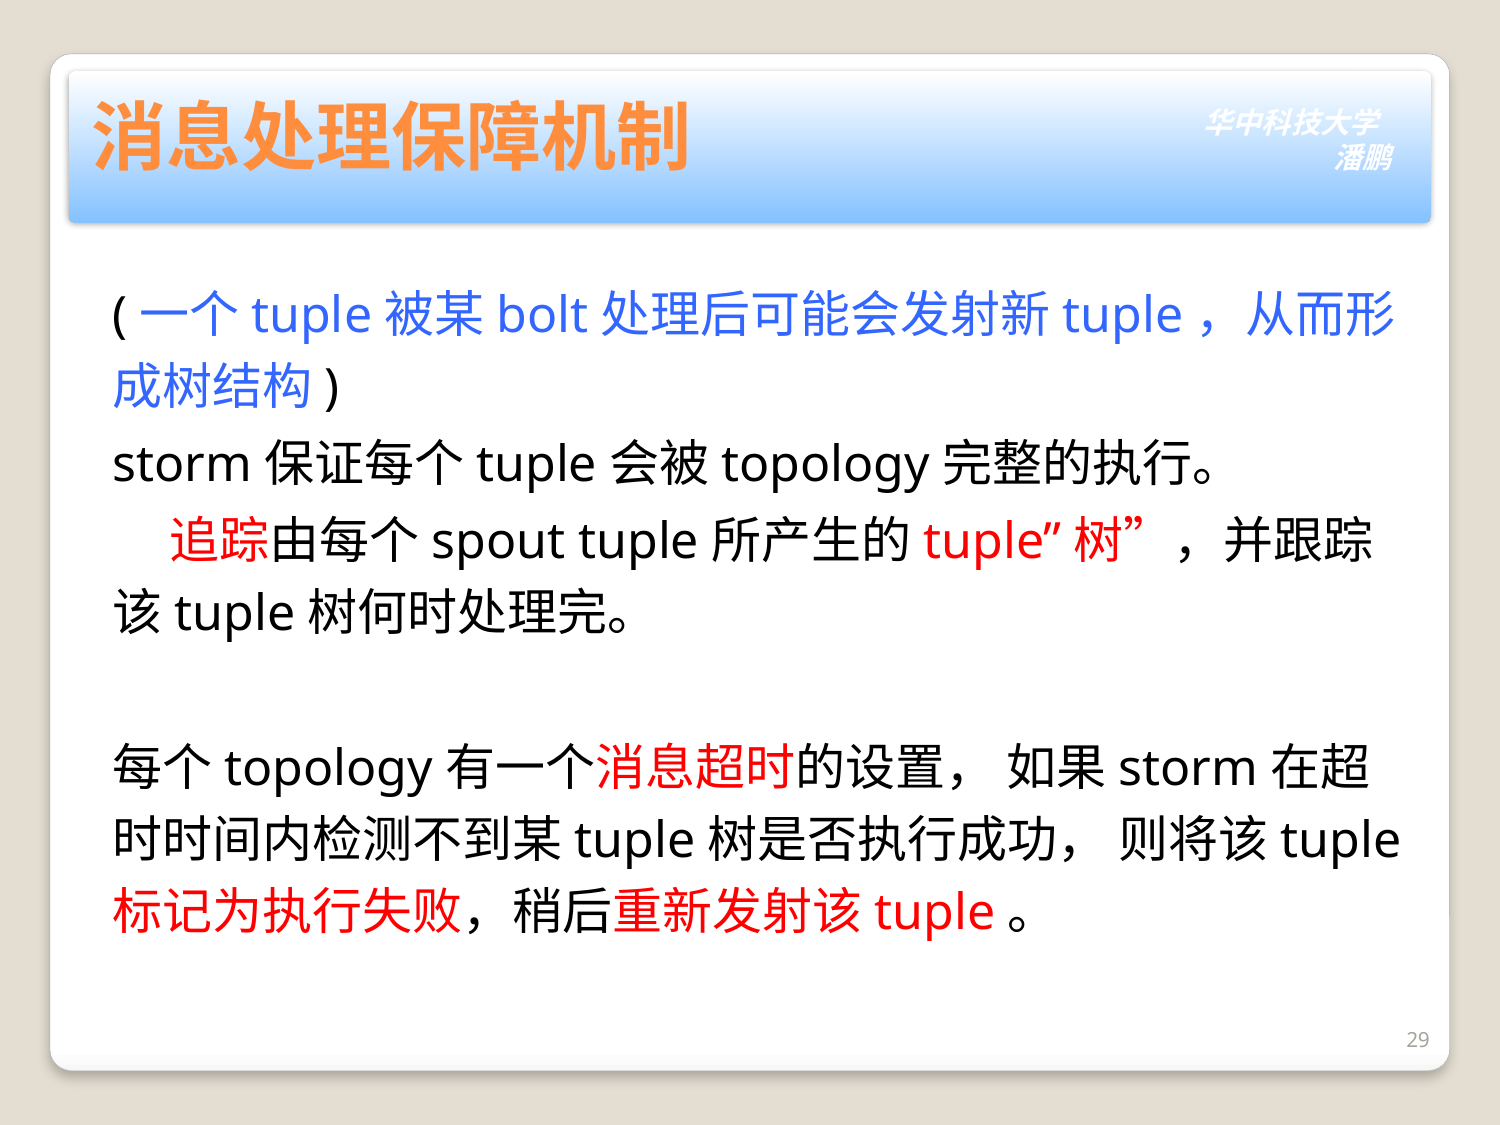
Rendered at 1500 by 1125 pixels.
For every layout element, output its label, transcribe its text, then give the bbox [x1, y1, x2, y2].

title 消息处理保障机制 [76, 78, 1420, 188]
slide_number 29 [1369, 1002, 1445, 1063]
list (一个tuple被某bolt处理后可能会发射新tuple，从而形成树结构) storm保证每个tuple会被topology完整的执行。 追踪由每个spout tuple所产生的tuple”树”，并跟踪该tuple树何时处理完。 每个topology有一个消息超时的设置， 如果storm在超时时间内检测不到某tuple树是否执行成功， 则将该tuple标记为执行失败，稍后重新发射该tuple。 [82, 255, 1426, 943]
